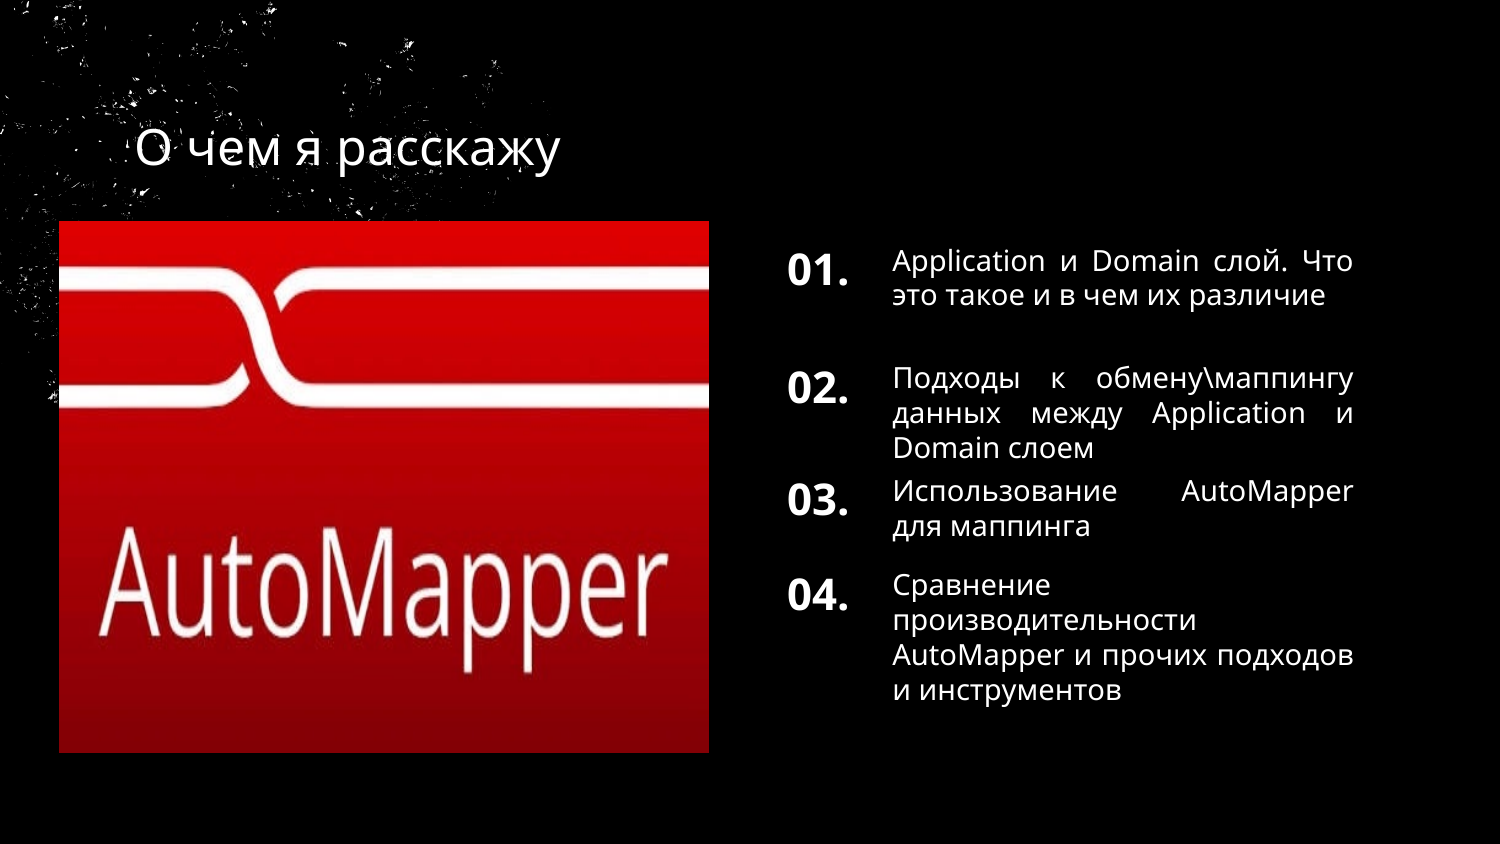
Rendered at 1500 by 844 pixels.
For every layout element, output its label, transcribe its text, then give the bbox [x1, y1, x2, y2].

text_box 03. [775, 466, 881, 531]
text_box 02. [775, 354, 881, 419]
text_box Использование AutoMapper для маппинга [881, 466, 1366, 556]
text_box О чем я расскажу [562, 110, 849, 464]
text_box 04. [775, 560, 881, 626]
text_box Application и Domain слой. Что это такое и в чем их различие [881, 236, 1366, 349]
text_box Сравнение производительности AutoMapper и прочих подходов и инструментов [881, 560, 1366, 721]
text_box Подходы к обмену\маппингу данных между Application и Domain слоем [881, 354, 1366, 461]
picture [0, 0, 709, 754]
text_box 01. [775, 236, 881, 301]
